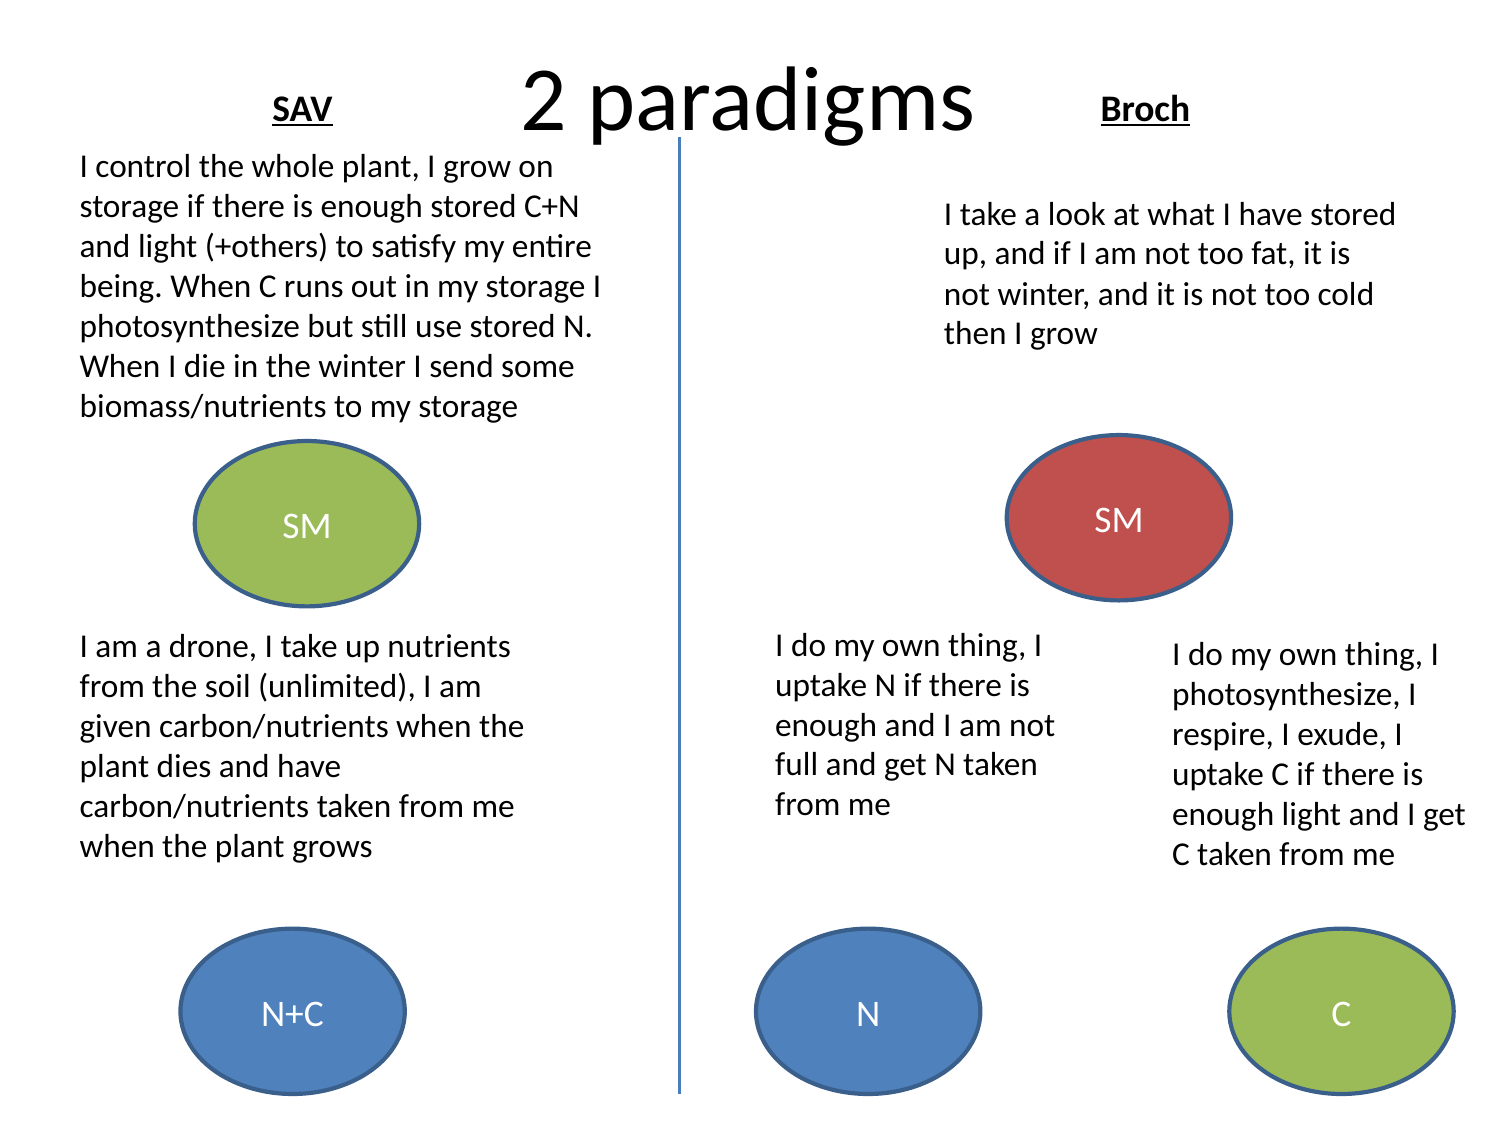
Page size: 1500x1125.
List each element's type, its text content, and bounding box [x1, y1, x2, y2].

text_box C [1227, 926, 1456, 1097]
text_box I am a drone, I take up nutrients from the soil (unlimited), I am given carbon/nutrients when the plant dies and have carbon/nutrients taken from me when the plant grows [64, 617, 550, 872]
text_box SAV [257, 76, 348, 137]
text_box N [753, 926, 983, 1097]
text_box SM [1004, 432, 1234, 603]
title 2 paradigms [73, 0, 1424, 188]
text_box SM [192, 438, 422, 609]
text_box N+C [178, 926, 407, 1097]
text_box I do my own thing, I uptake N if there is enough and I am not full and get N taken from me [760, 615, 1104, 830]
text_box I control the whole plant, I grow on storage if there is enough stored C+N and light (+others) to satisfy my entire being. When C runs out in my storage I photosynthesize but still use stored N. When I die in the winter I send some biomass/nutrients to my storage [64, 137, 644, 432]
text_box I do my own thing, I photosynthesize, I respire, I exude, I uptake C if there is enough light and I get C taken from me [1157, 624, 1500, 880]
text_box Broch [1085, 76, 1206, 137]
text_box I take a look at what I have stored up, and if I am not too fat, it is not winter, and it is not too cold then I grow [929, 184, 1414, 359]
